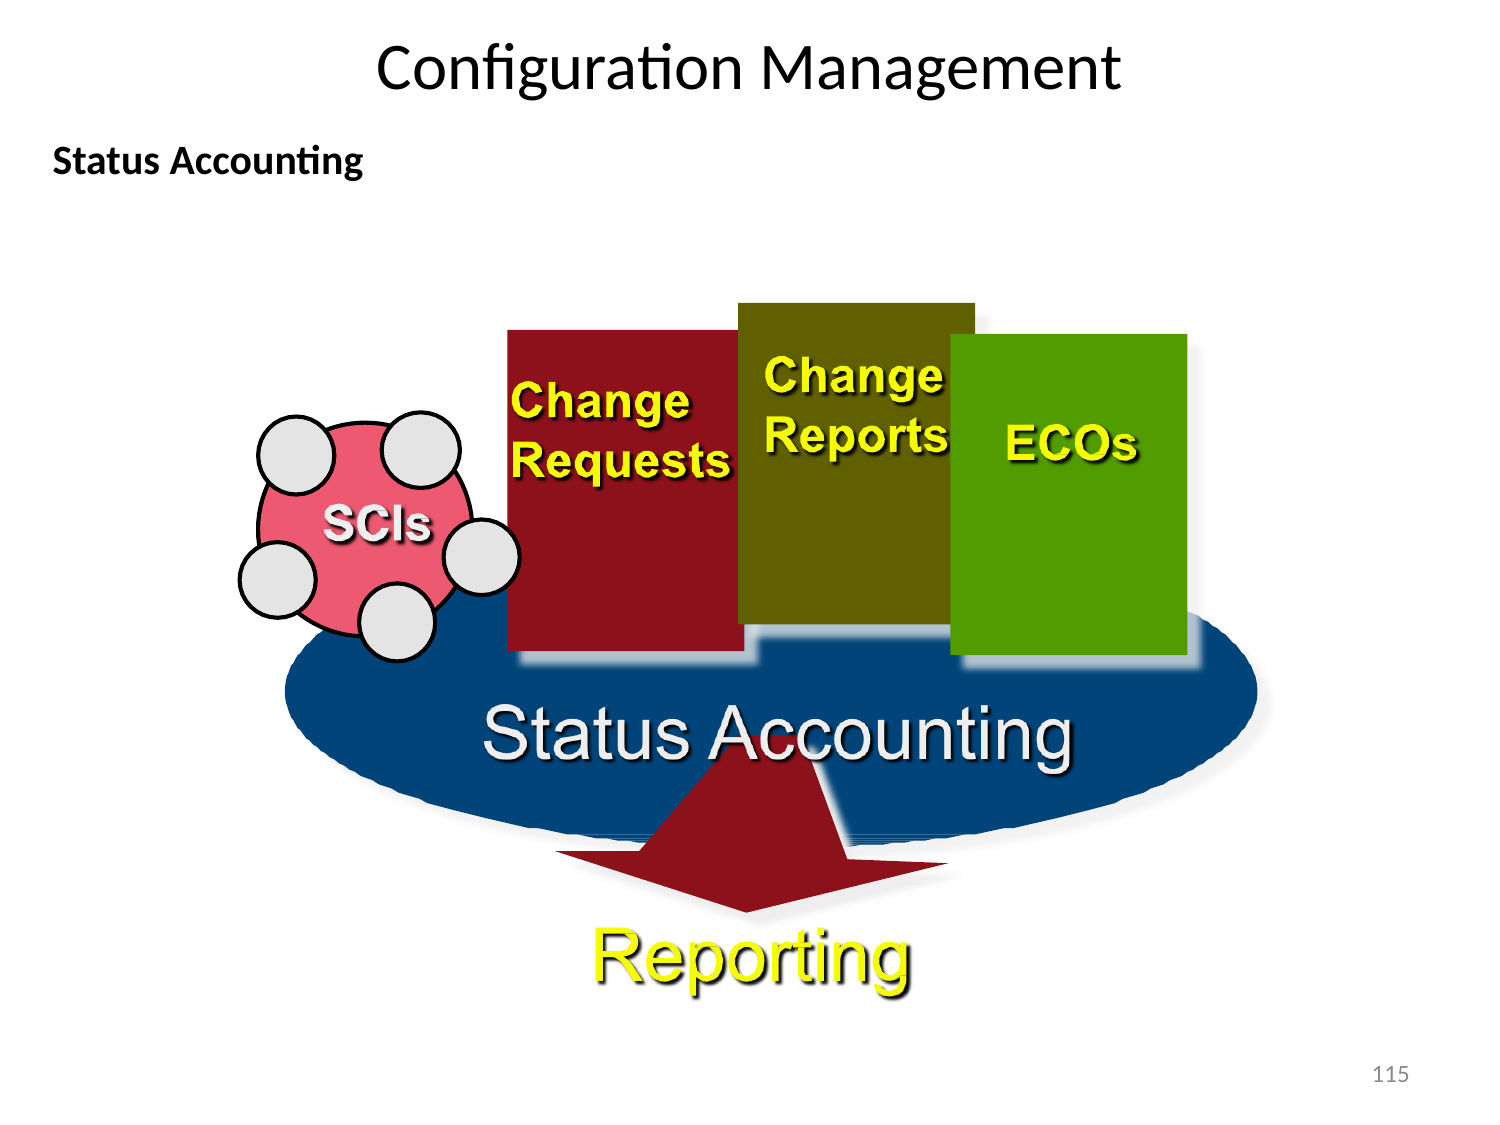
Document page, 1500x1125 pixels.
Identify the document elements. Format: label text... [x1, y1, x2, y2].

title Configuration Management [75, 0, 1425, 124]
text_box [237, 302, 1282, 1009]
text_box Status Accounting [37, 124, 1463, 1113]
